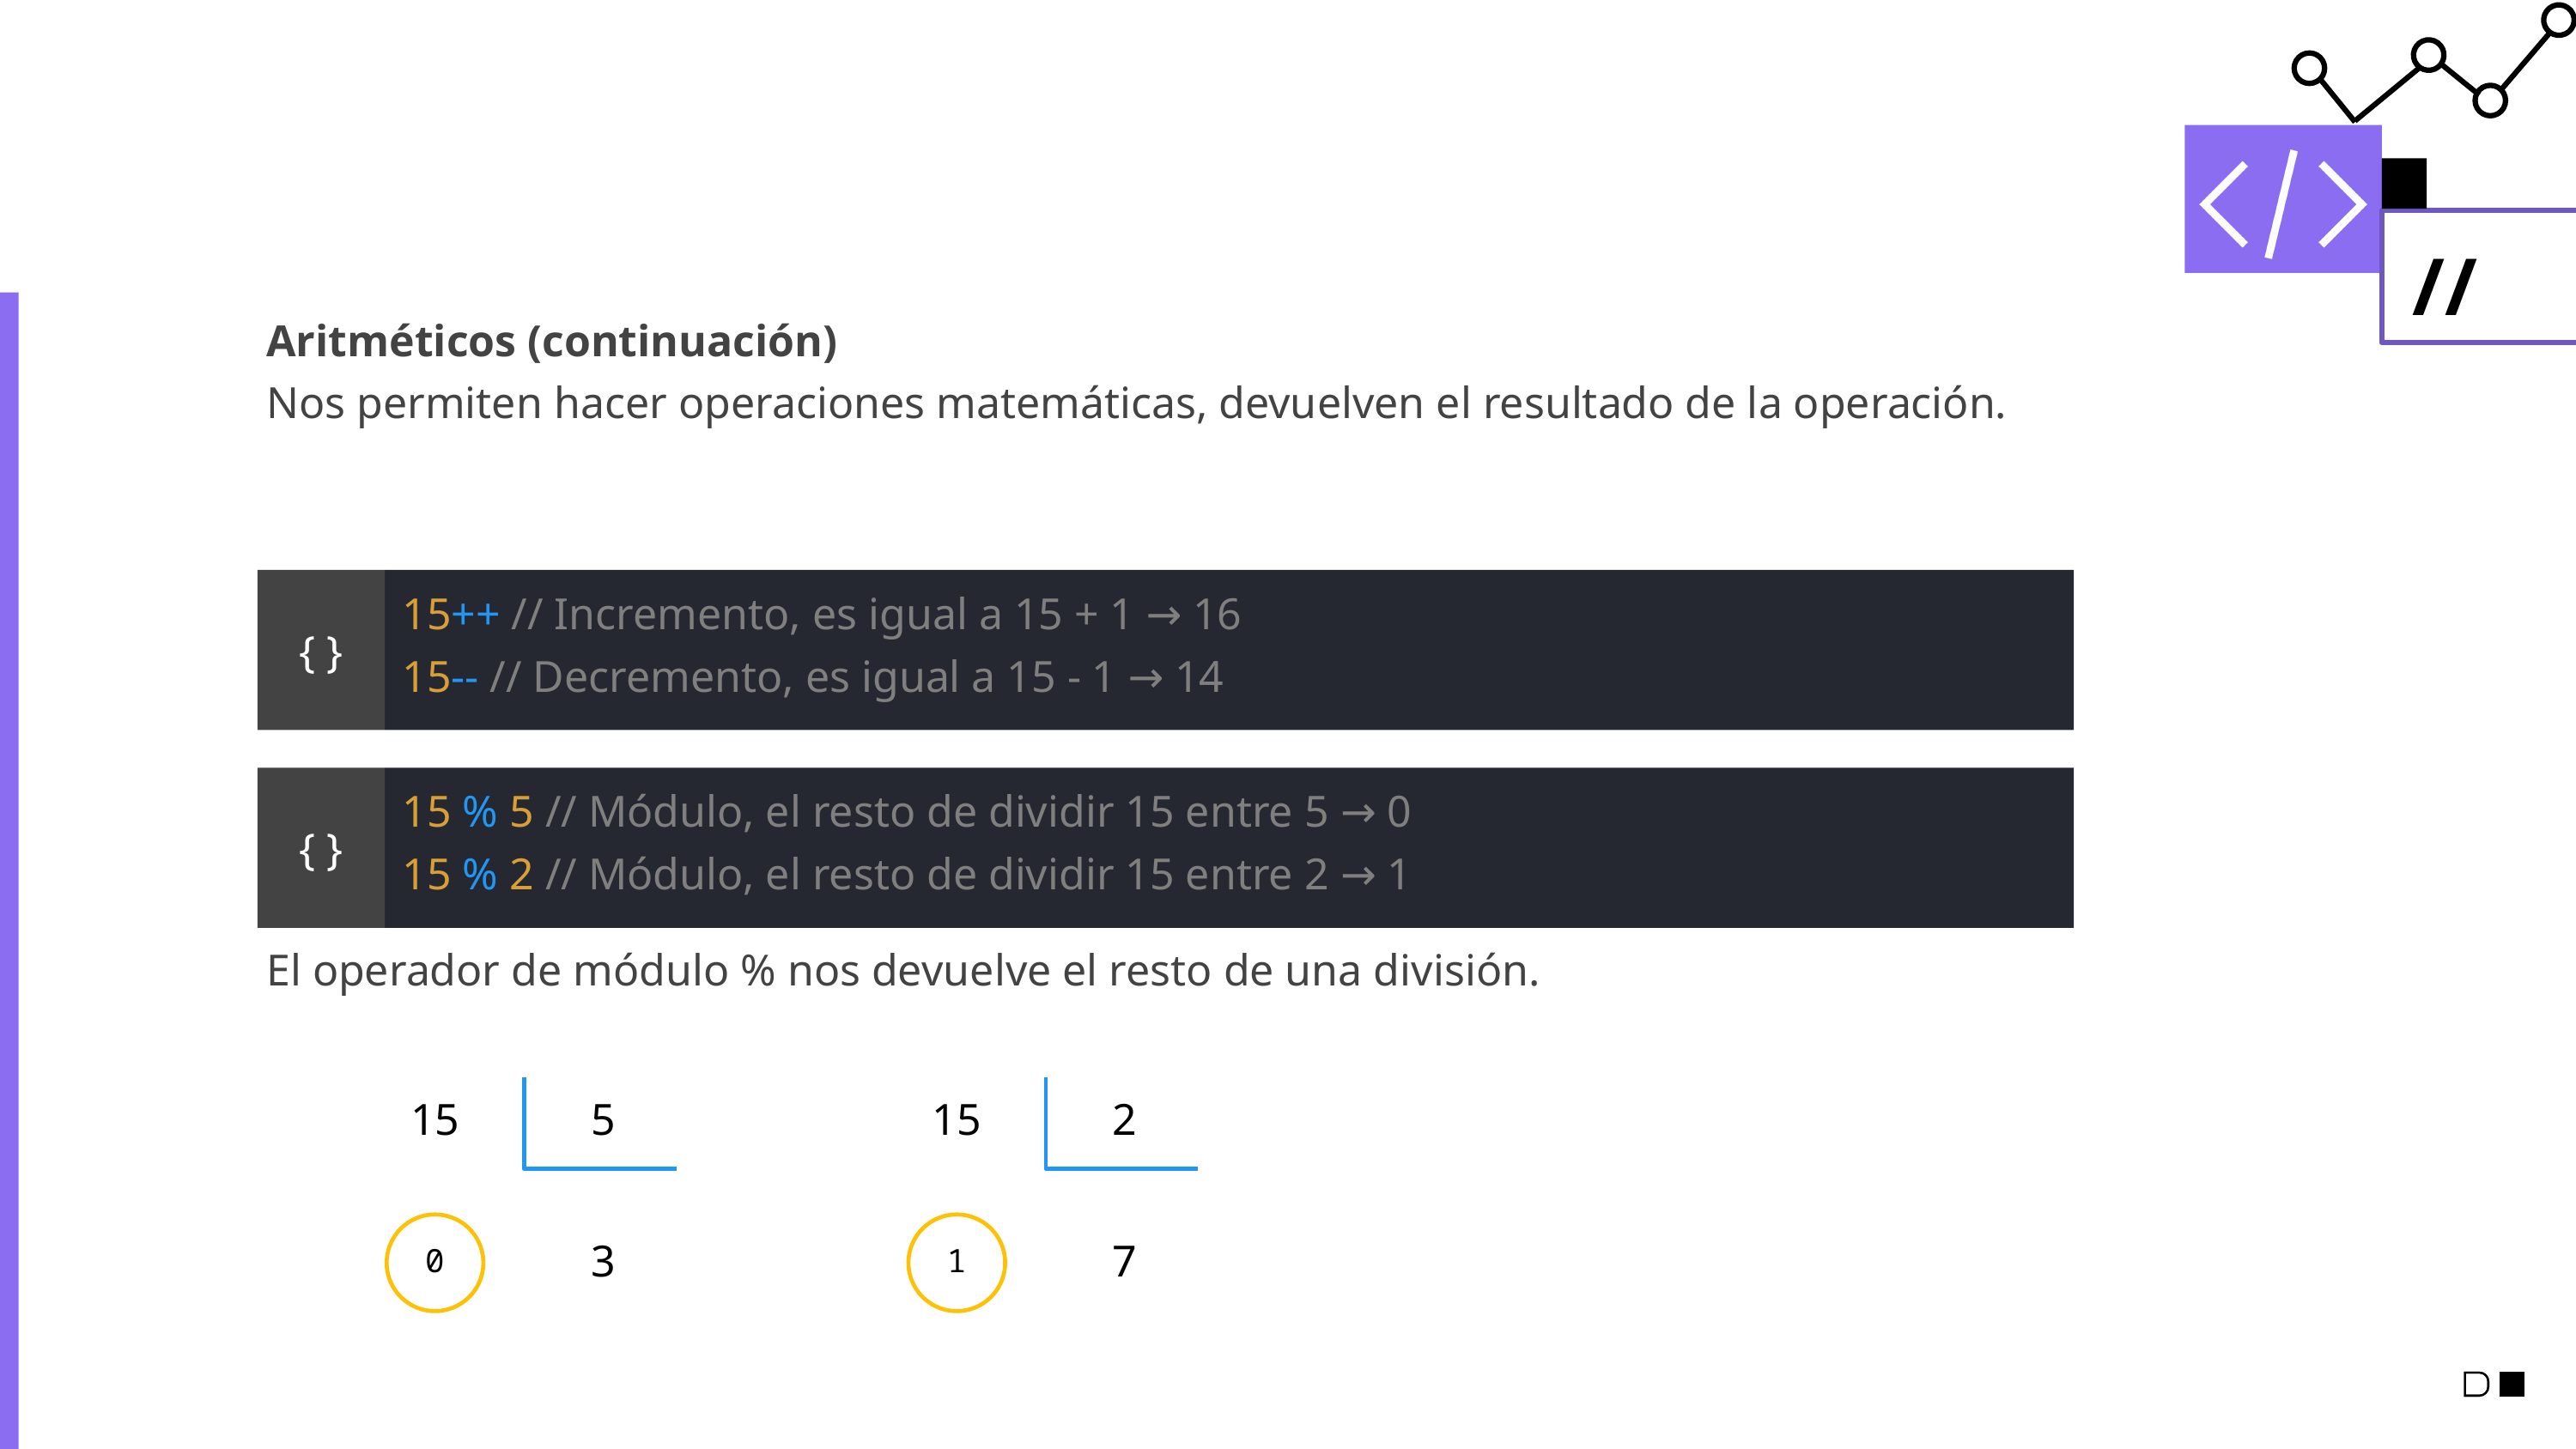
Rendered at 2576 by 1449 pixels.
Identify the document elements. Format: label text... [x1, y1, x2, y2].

text_box 5 [519, 1046, 688, 1188]
picture [2199, 149, 2367, 259]
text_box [257, 767, 2075, 929]
text_box 1 [872, 1188, 1042, 1331]
text_box 0 [350, 1188, 519, 1331]
text_box [524, 1076, 677, 1169]
text_box [908, 1214, 1005, 1312]
text_box 7 [1042, 1188, 1210, 1331]
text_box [257, 569, 2075, 731]
text_box Aritméticos (continuación) Nos permiten hacer operaciones matemáticas, devuelven el resultado de la operación. [253, 300, 2075, 416]
text_box 2 [1041, 1046, 1210, 1188]
text_box [386, 1214, 483, 1312]
text_box [1046, 1076, 1199, 1169]
text_box El operador de módulo % nos devuelve el resto de una división. [253, 931, 2075, 1046]
text_box 15 [350, 1046, 519, 1188]
text_box 3 [519, 1188, 688, 1331]
text_box 15 [872, 1046, 1041, 1188]
